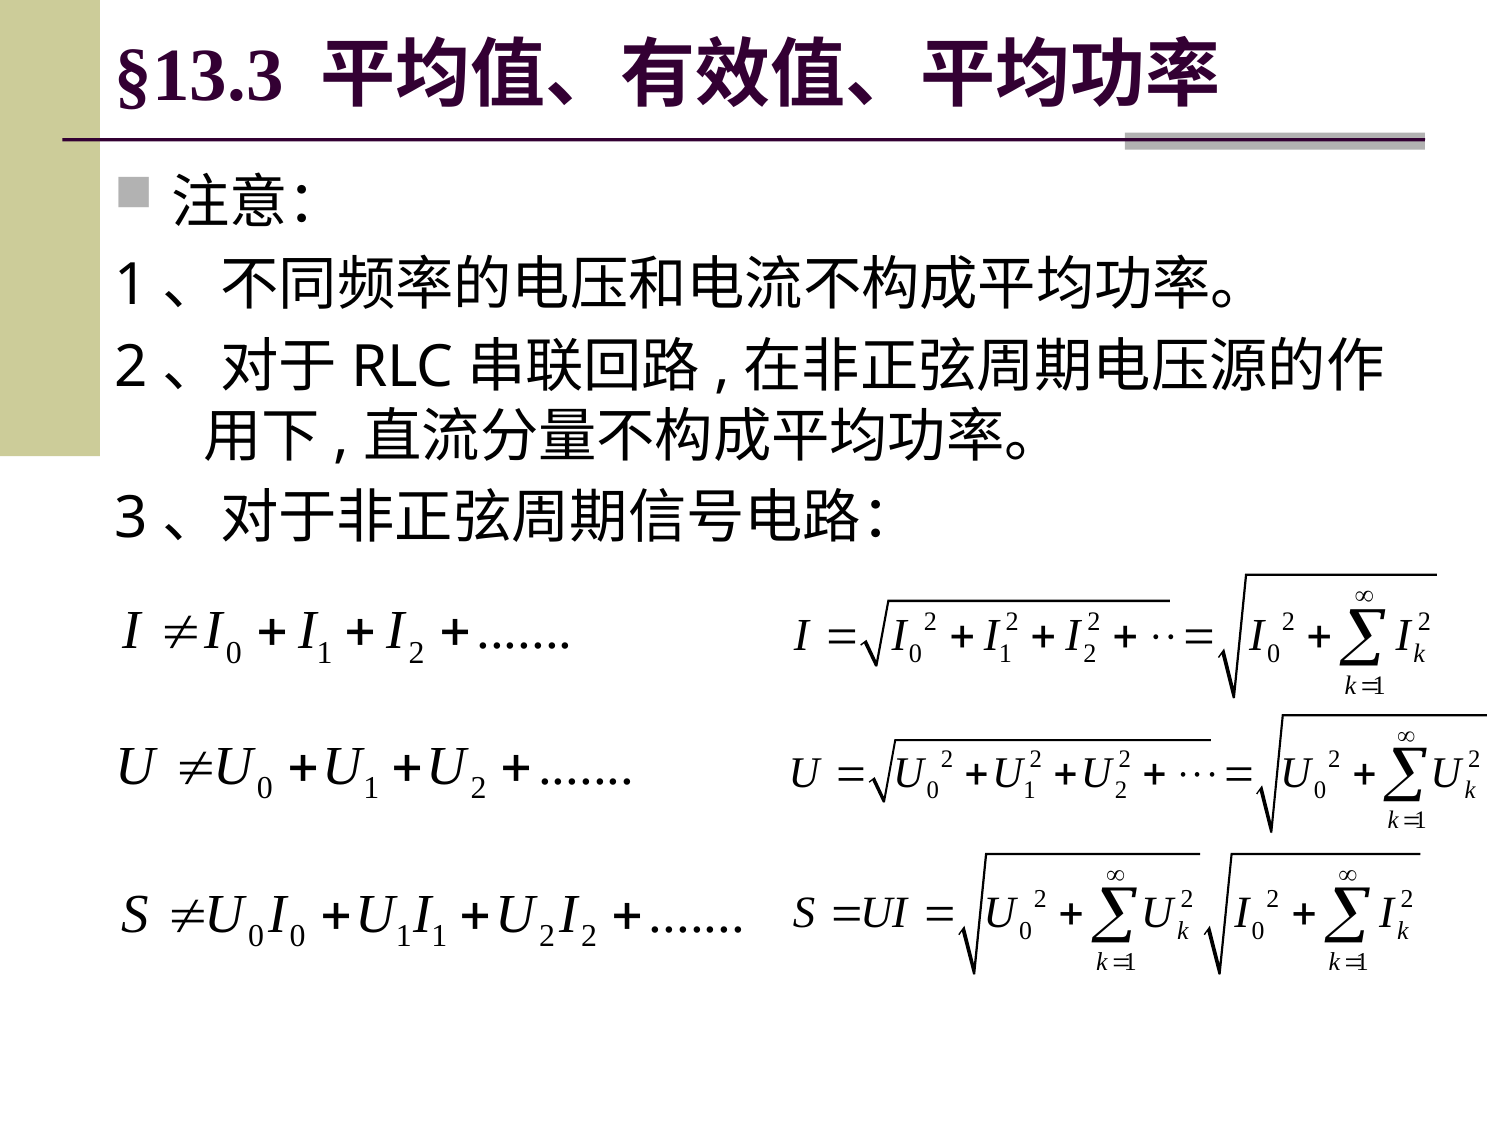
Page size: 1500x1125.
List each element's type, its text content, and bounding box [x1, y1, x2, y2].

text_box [785, 562, 1447, 708]
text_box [112, 593, 581, 677]
list 注意： 1、不同频率的电压和电流不构成平均功率。 2、对于RLC串联回路,在非正弦周期电压源的作用下,直流分量不构成平均功率。 3、对于非正弦周期信号电路： [99, 156, 1425, 1006]
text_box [785, 841, 1429, 984]
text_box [786, 703, 1496, 842]
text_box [112, 729, 640, 812]
title §13.3 平均值、有效值、平均功率 [99, 19, 1425, 123]
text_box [112, 877, 750, 961]
